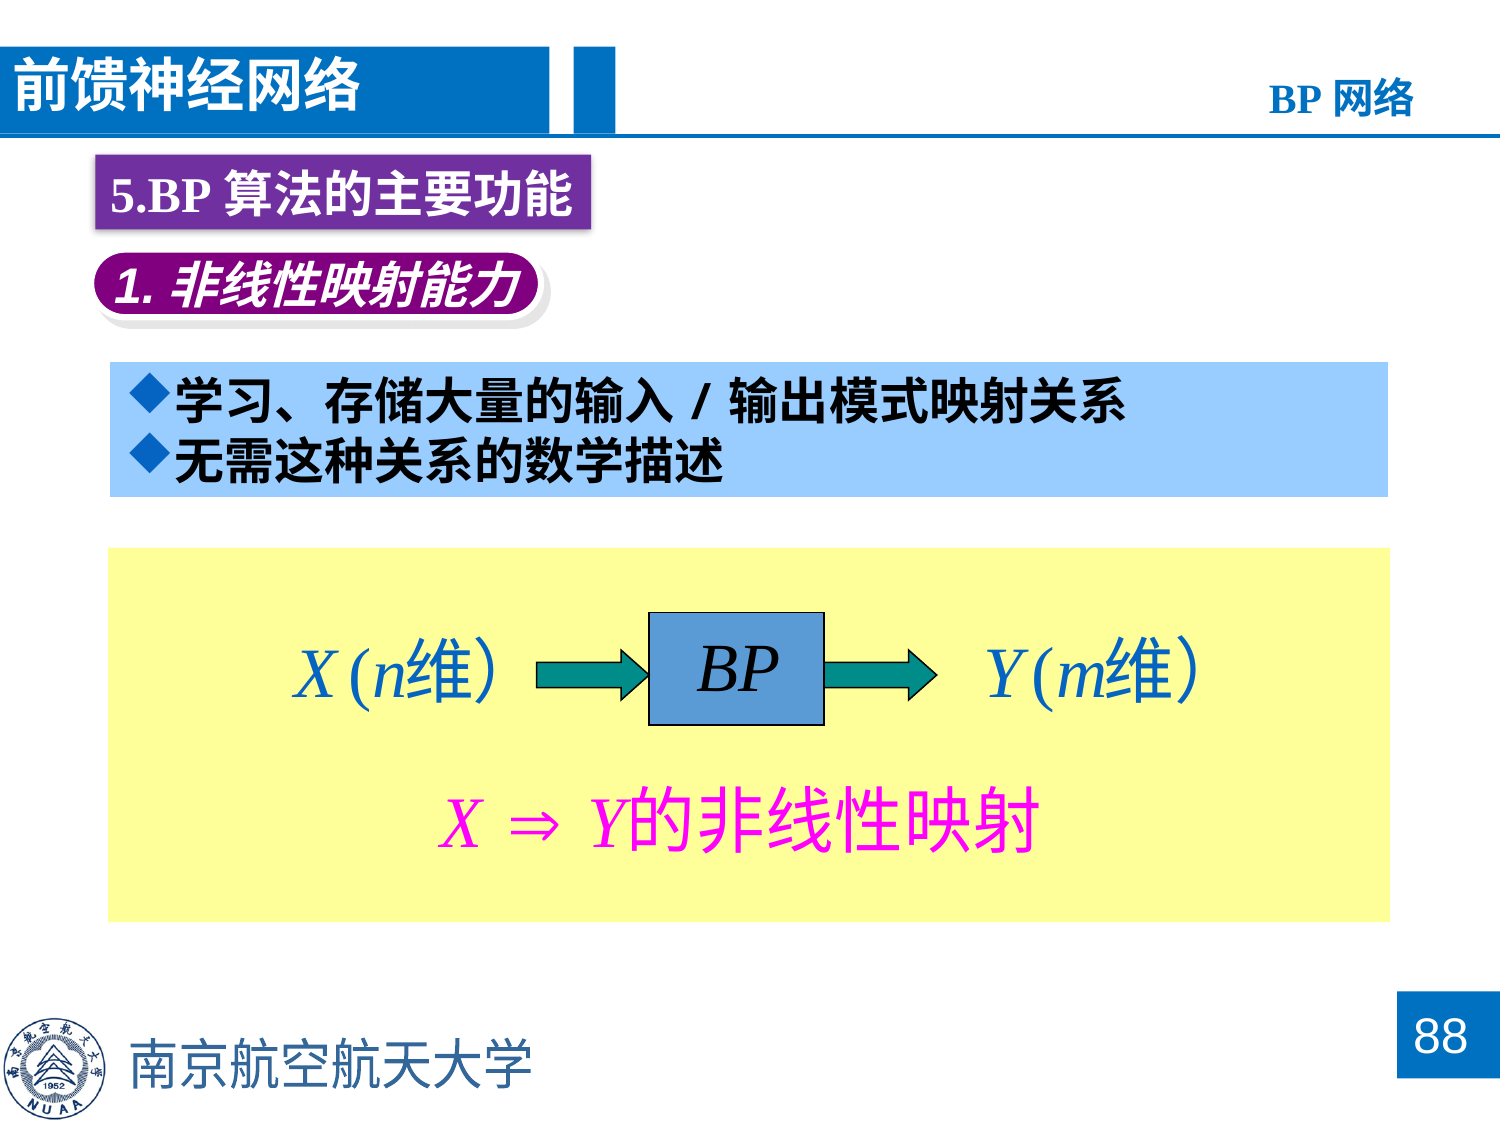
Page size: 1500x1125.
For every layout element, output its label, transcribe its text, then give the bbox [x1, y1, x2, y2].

text_box [824, 650, 937, 701]
text_box 前馈神经网络 [0, 40, 381, 126]
text_box 5.BP算法的主要功能 [95, 154, 592, 230]
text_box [278, 626, 516, 723]
text_box [536, 650, 650, 701]
text_box 1.非线性映射能力 [91, 249, 542, 318]
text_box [423, 774, 1051, 868]
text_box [683, 627, 794, 703]
text_box [649, 612, 825, 725]
picture [0, 1012, 111, 1125]
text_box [976, 624, 1213, 724]
text_box [108, 547, 1391, 923]
text_box BP网络 [673, 64, 1431, 130]
text_box 学习、存储大量的输入/输出模式映射关系 无需这种关系的数学描述 [110, 362, 1388, 497]
